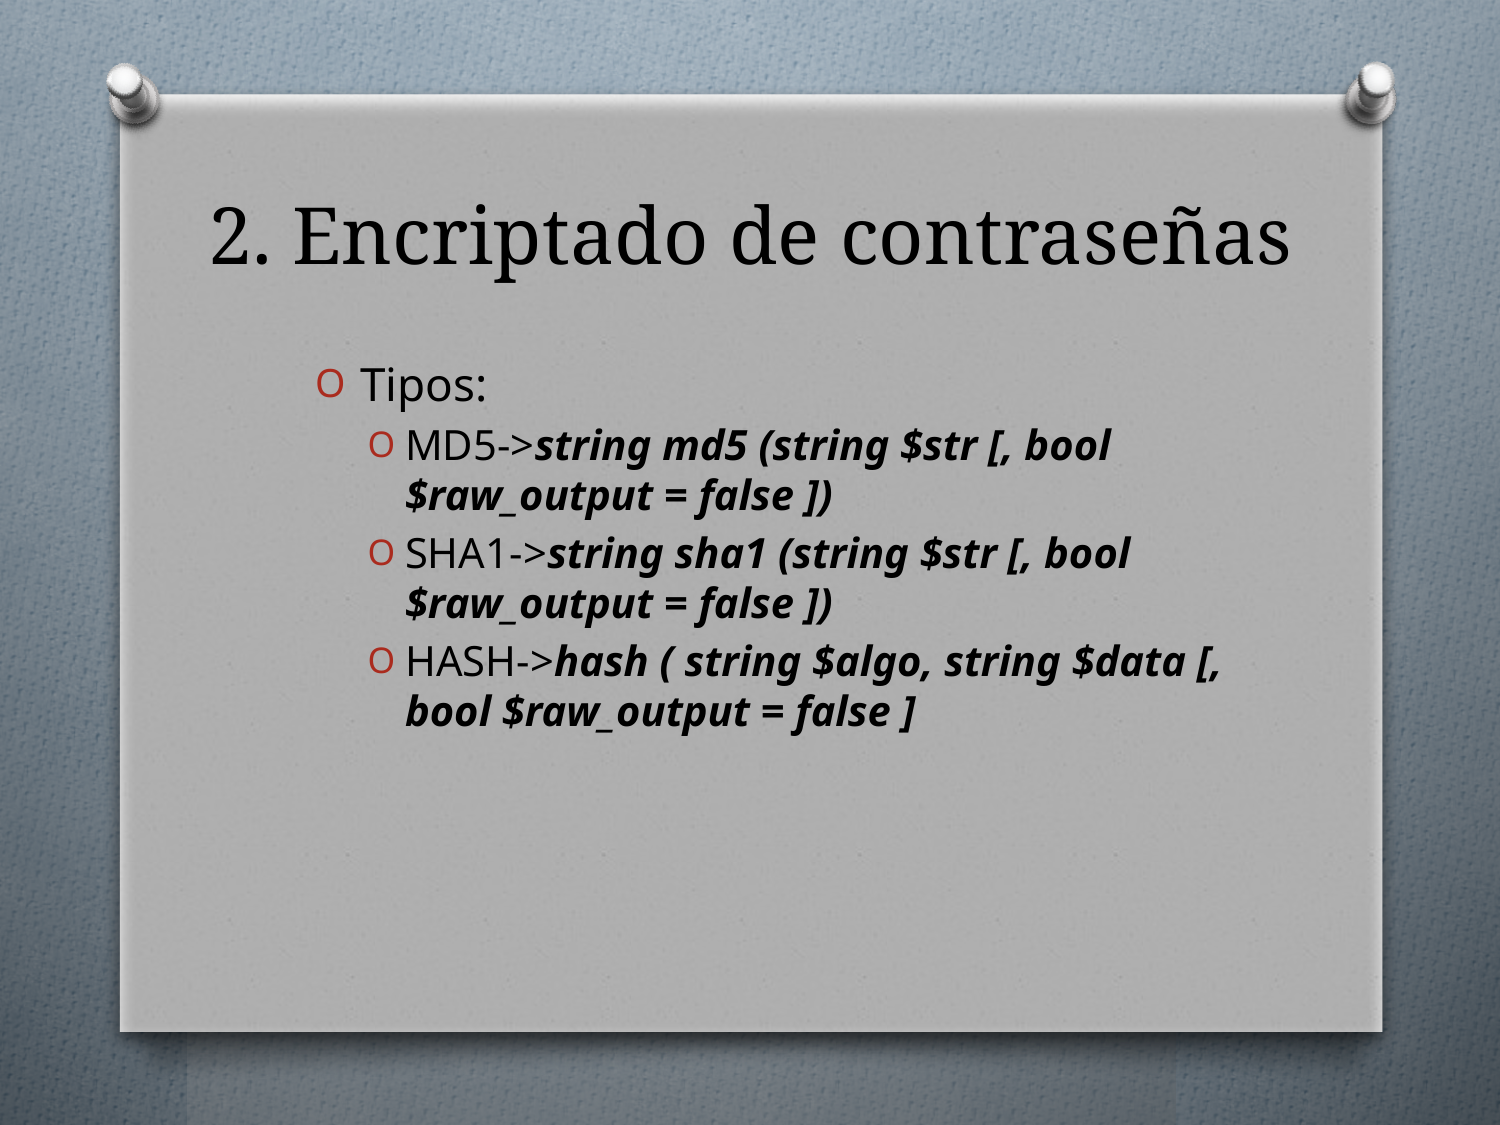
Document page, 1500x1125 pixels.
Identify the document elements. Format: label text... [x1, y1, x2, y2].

picture [75, 29, 198, 153]
title 2. Encriptado de contraseñas [179, 134, 1323, 332]
picture [1317, 35, 1439, 156]
list Tipos: MD5->string md5 (string $str [, bool $raw_output = false ]) SHA1->string sha1 (string $str [, bool $raw_output = false ]) HASH->hash ( string $algo, string $data [, bool $raw_output = false ] [240, 347, 1257, 939]
